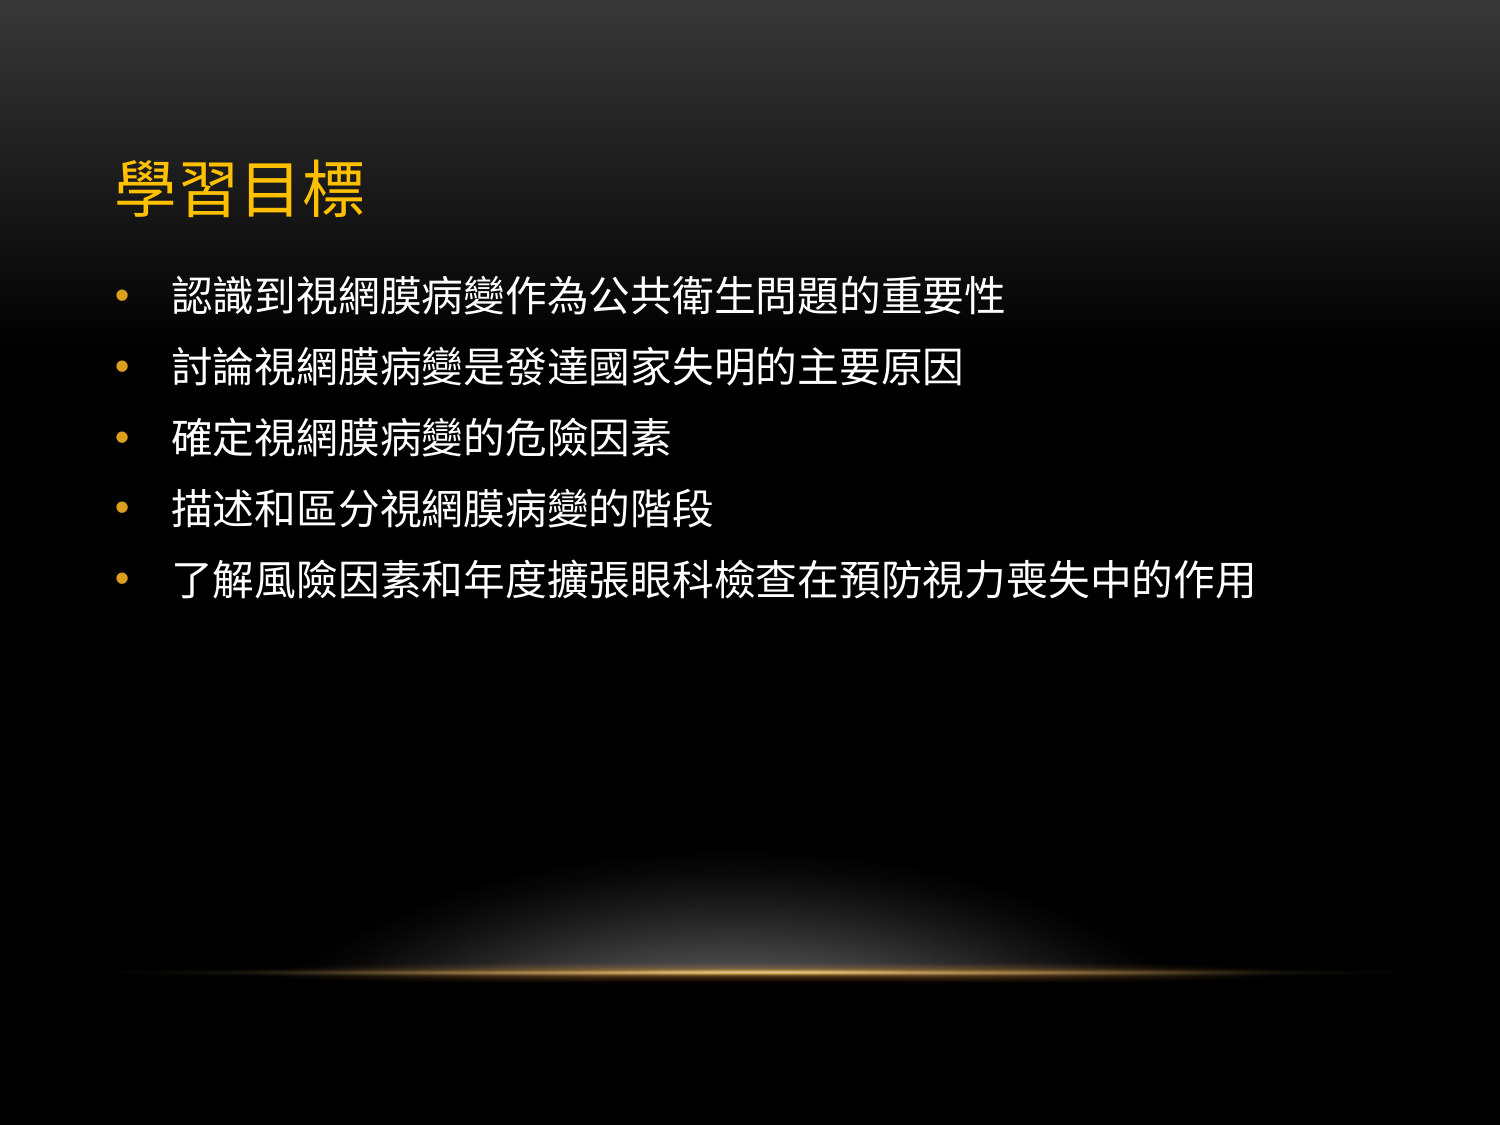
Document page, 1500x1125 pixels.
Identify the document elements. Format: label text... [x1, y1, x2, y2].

title 學習目標 [99, 45, 1400, 233]
picture [0, 0, 1500, 1125]
list 認識到視網膜病變作為公共衛生問題的重要性 討論視網膜病變是發達國家失明的主要原因 確定視網膜病變的危險因素 描述和區分視網膜病變的階段 了解風險因素和年度擴張眼科檢查在預防視力喪失中的作用 [99, 262, 1400, 938]
